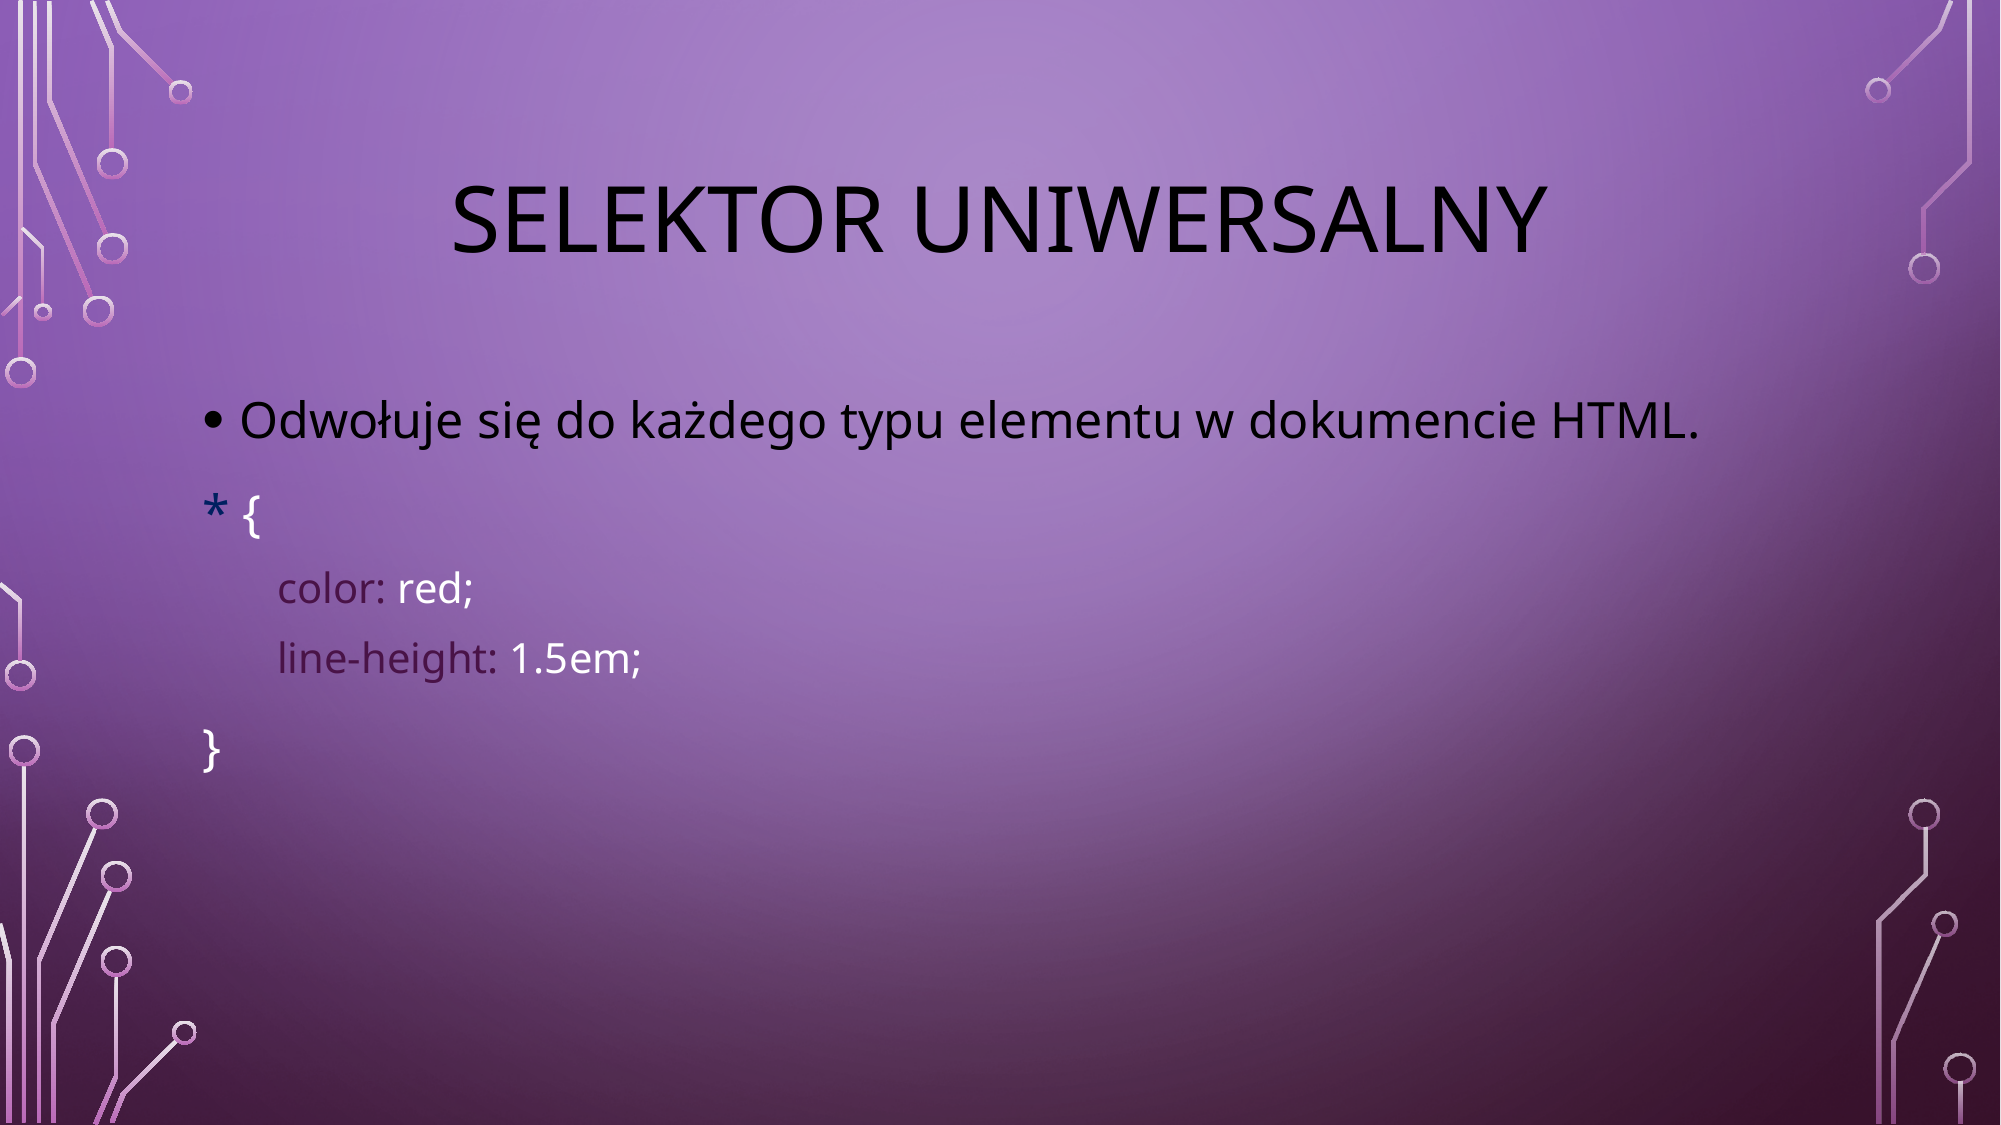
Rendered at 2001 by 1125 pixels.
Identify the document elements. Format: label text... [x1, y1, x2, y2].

title Selektor uniwersalny [187, 101, 1813, 344]
list Odwołuje się do każdego typu elementu w dokumencie HTML. * { color: red; line-height: 1.5em; } [187, 369, 1813, 950]
